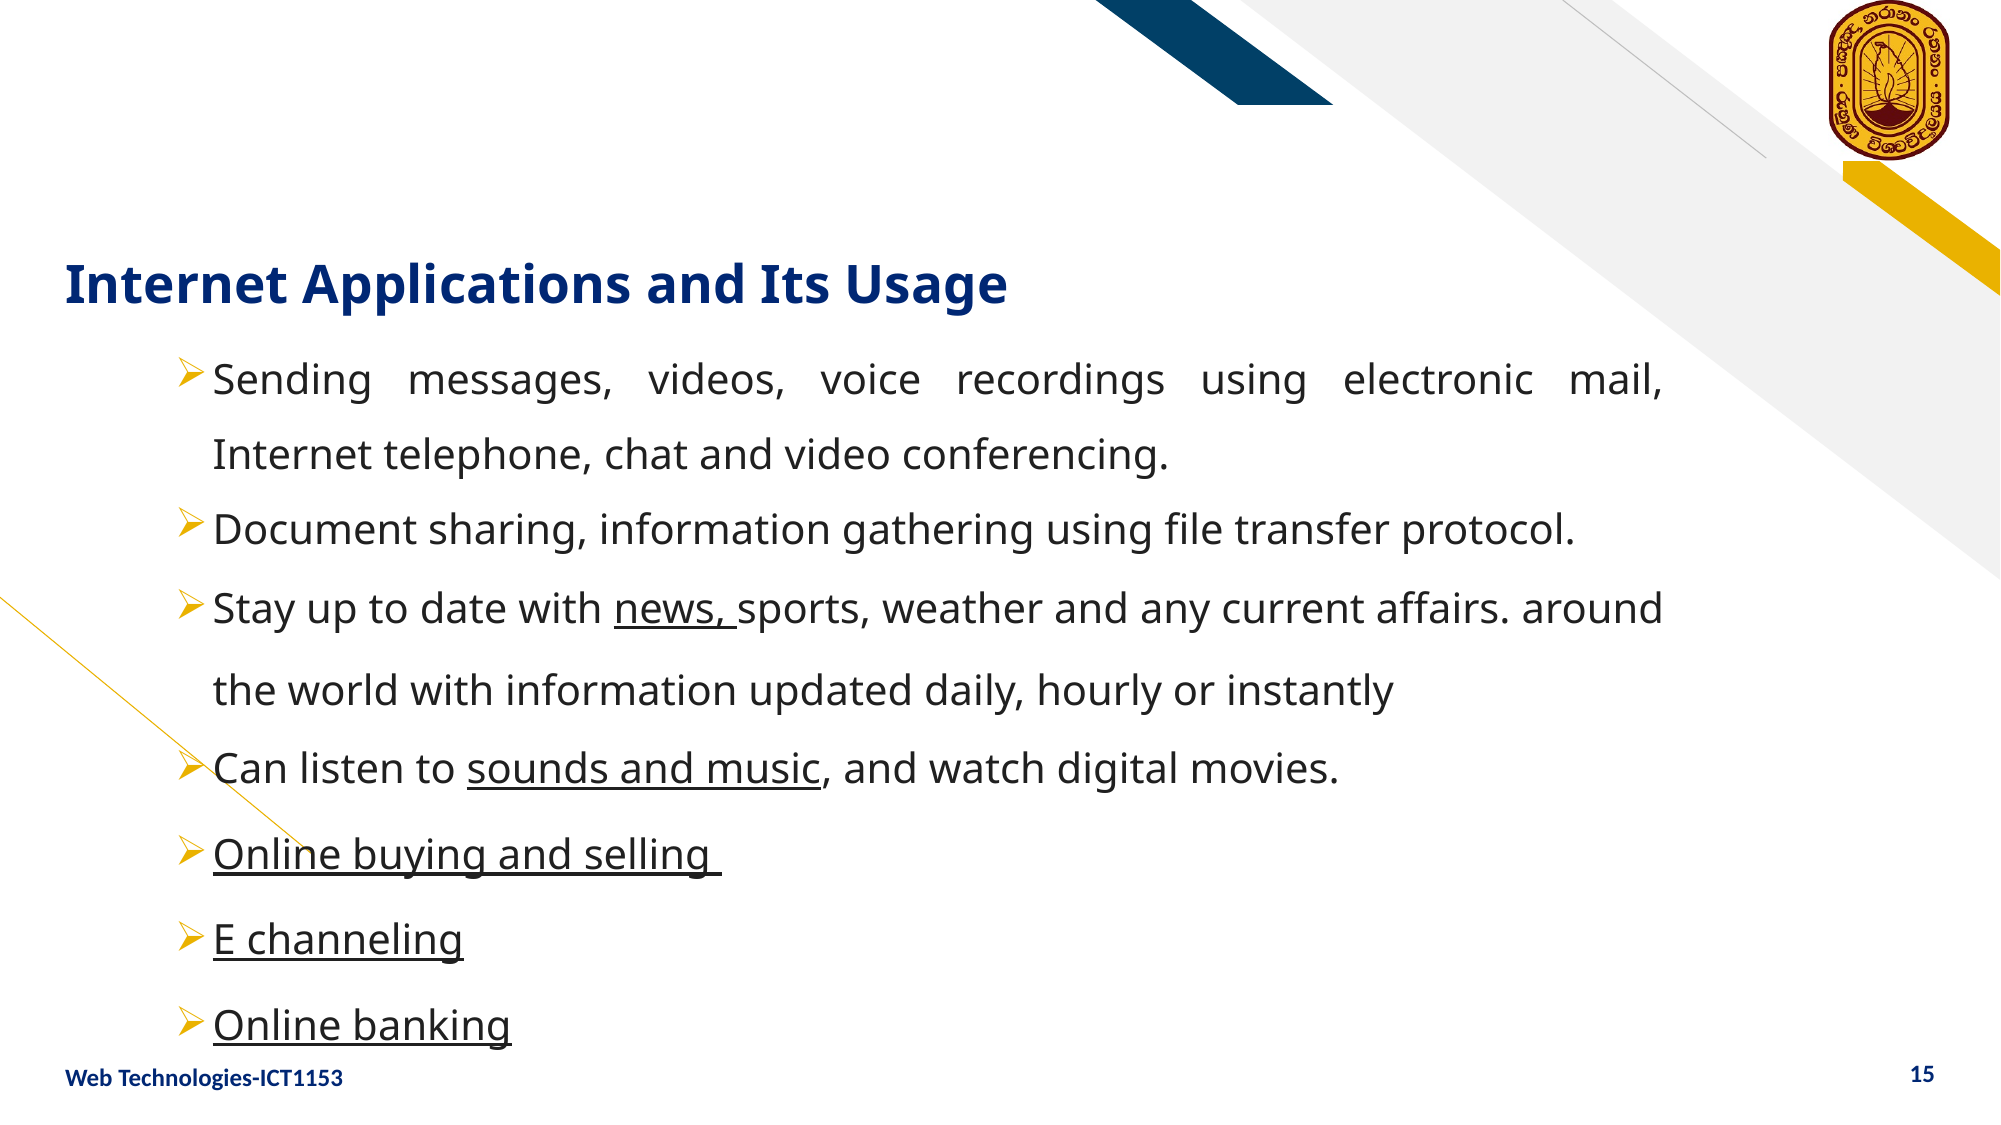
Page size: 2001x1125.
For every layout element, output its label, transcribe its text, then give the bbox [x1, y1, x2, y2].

picture [1828, 0, 1950, 161]
slide_number 15 [1828, 1042, 1950, 1103]
footer Web Technologies-ICT1153 [50, 1046, 725, 1107]
list Sending messages, videos, voice recordings using electronic mail, Internet telephone, chat and video conferencing. Document sharing, information gathering using file transfer protocol. Stay up to date with news, sports, weather and any current affairs. around the world with information updated daily, hourly or instantly Can listen to sounds and music, and watch digital movies. Online buying and selling E channeling Online banking [85, 320, 1680, 1100]
title Internet Applications and Its Usage [50, 248, 1417, 437]
